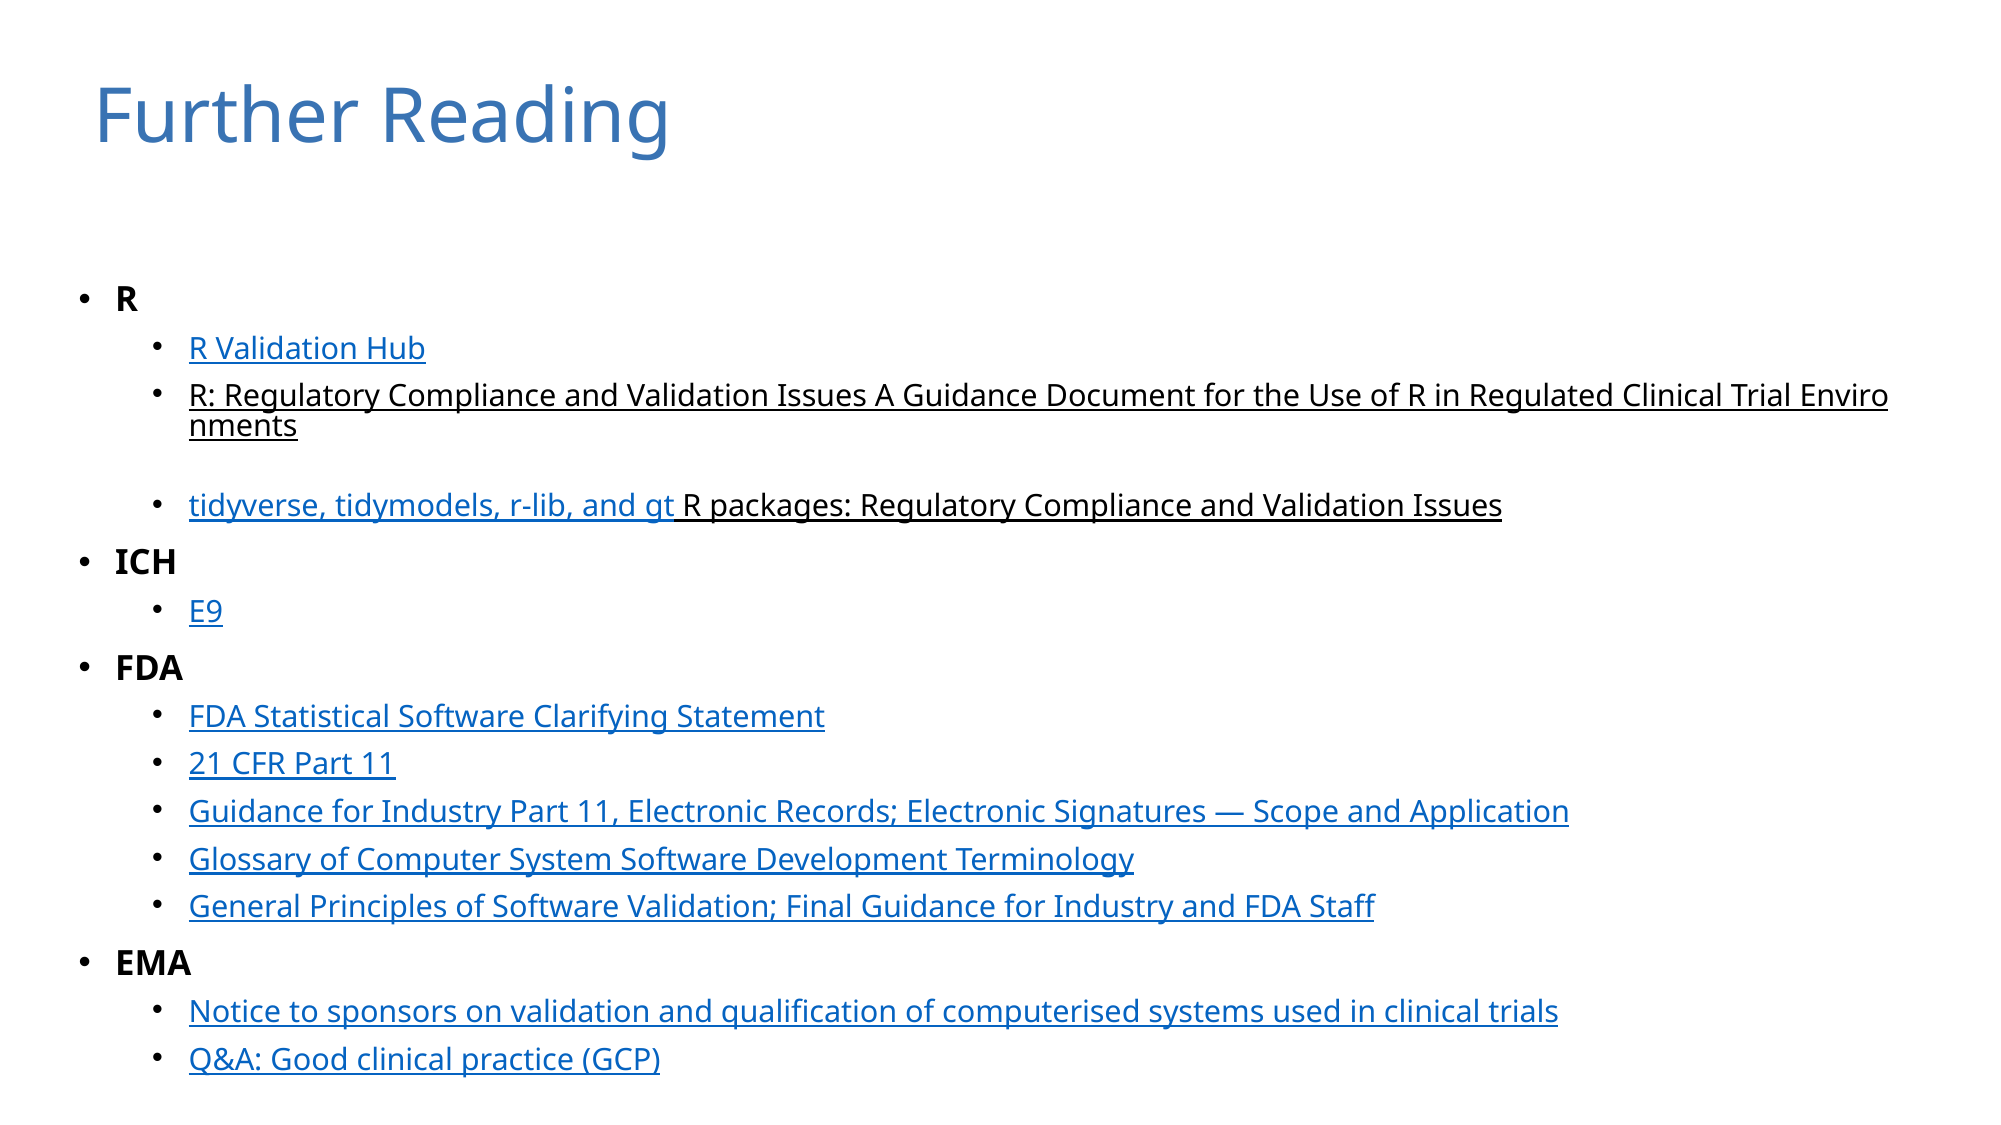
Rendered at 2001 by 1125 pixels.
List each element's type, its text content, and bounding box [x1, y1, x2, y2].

list R R Validation Hub R: Regulatory Compliance and Validation Issues A Guidance Document for the Use of R in Regulated Clinical Trial Environments tidyverse, tidymodels, r-lib, and gt R packages: Regulatory Compliance and Validation Issues ICH E9 FDA FDA Statistical Software Clarifying Statement 21 CFR Part 11 Guidance for Industry Part 11, Electronic Records; Electronic Signatures — Scope and Application Glossary of Computer System Software Development Terminology General Principles of Software Validation; Final Guidance for Industry and FDA Staff EMA Notice to sponsors on validation and qualification of computerised systems used in clinical trials Q&A: Good clinical practice (GCP) [78, 274, 1921, 1057]
title Further Reading [78, 68, 1821, 167]
